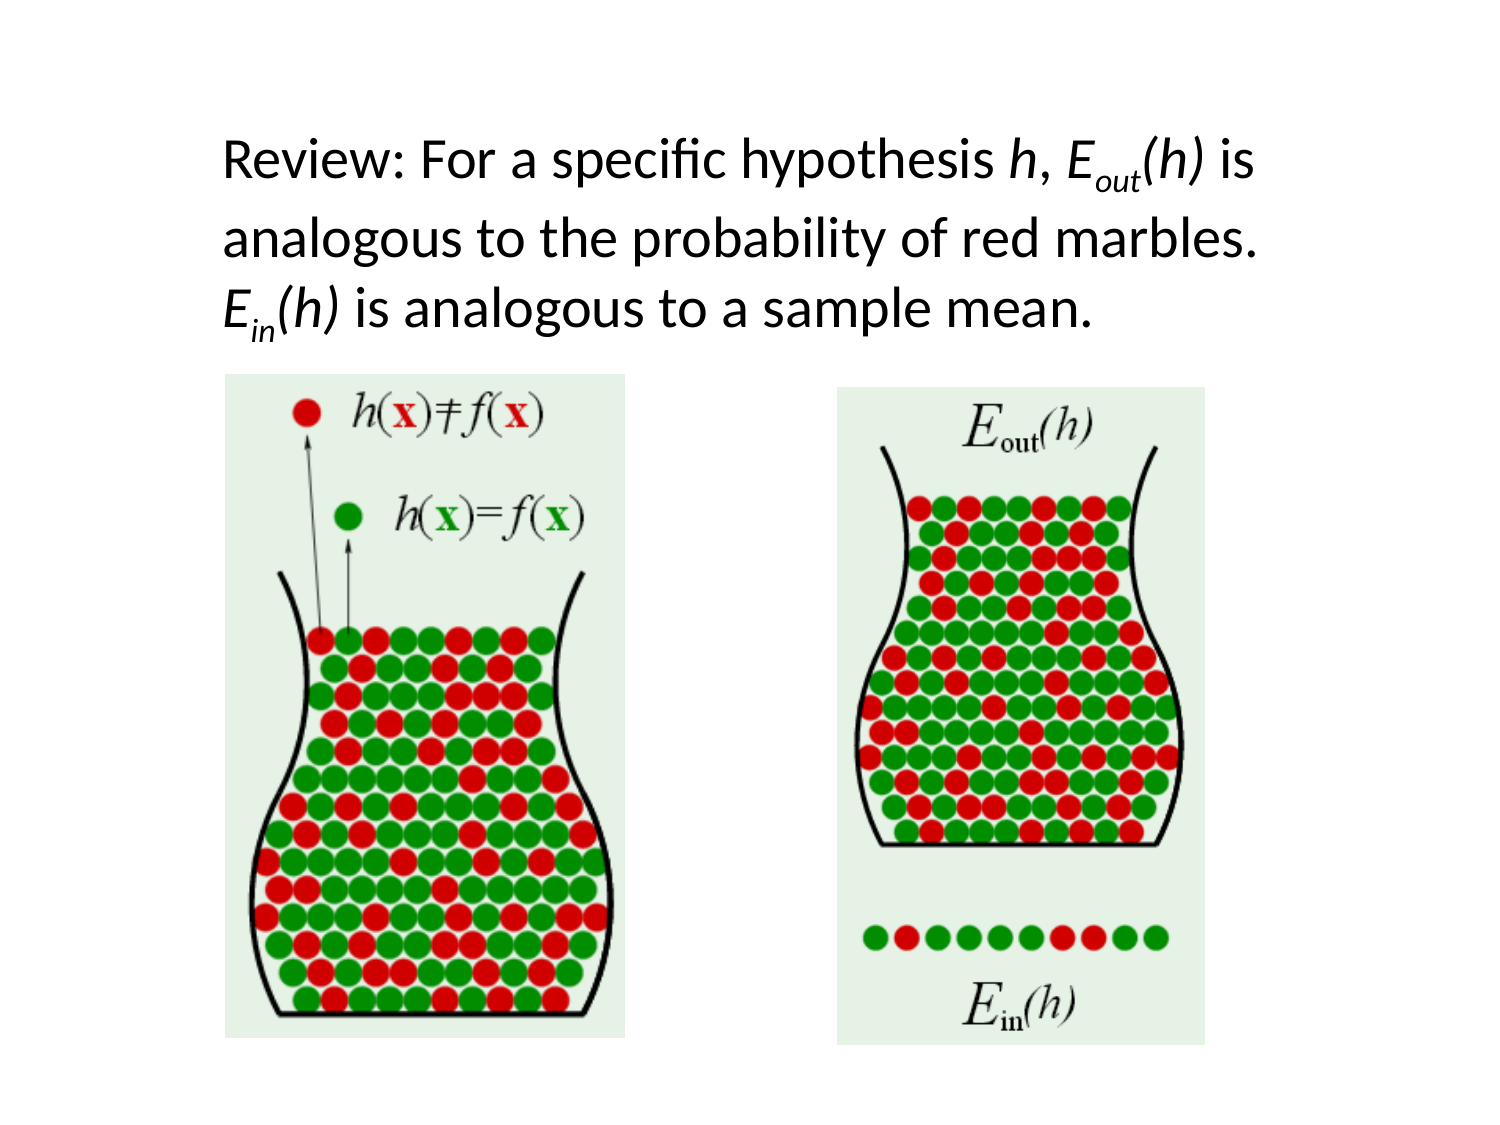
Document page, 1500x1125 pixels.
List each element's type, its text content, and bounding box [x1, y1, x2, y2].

picture [224, 374, 626, 1038]
text_box Review: For a specific hypothesis h, Eout(h) is analogous to the probability of red marbles. Ein(h) is analogous to a sample mean. [207, 112, 1288, 357]
picture [837, 386, 1205, 1046]
